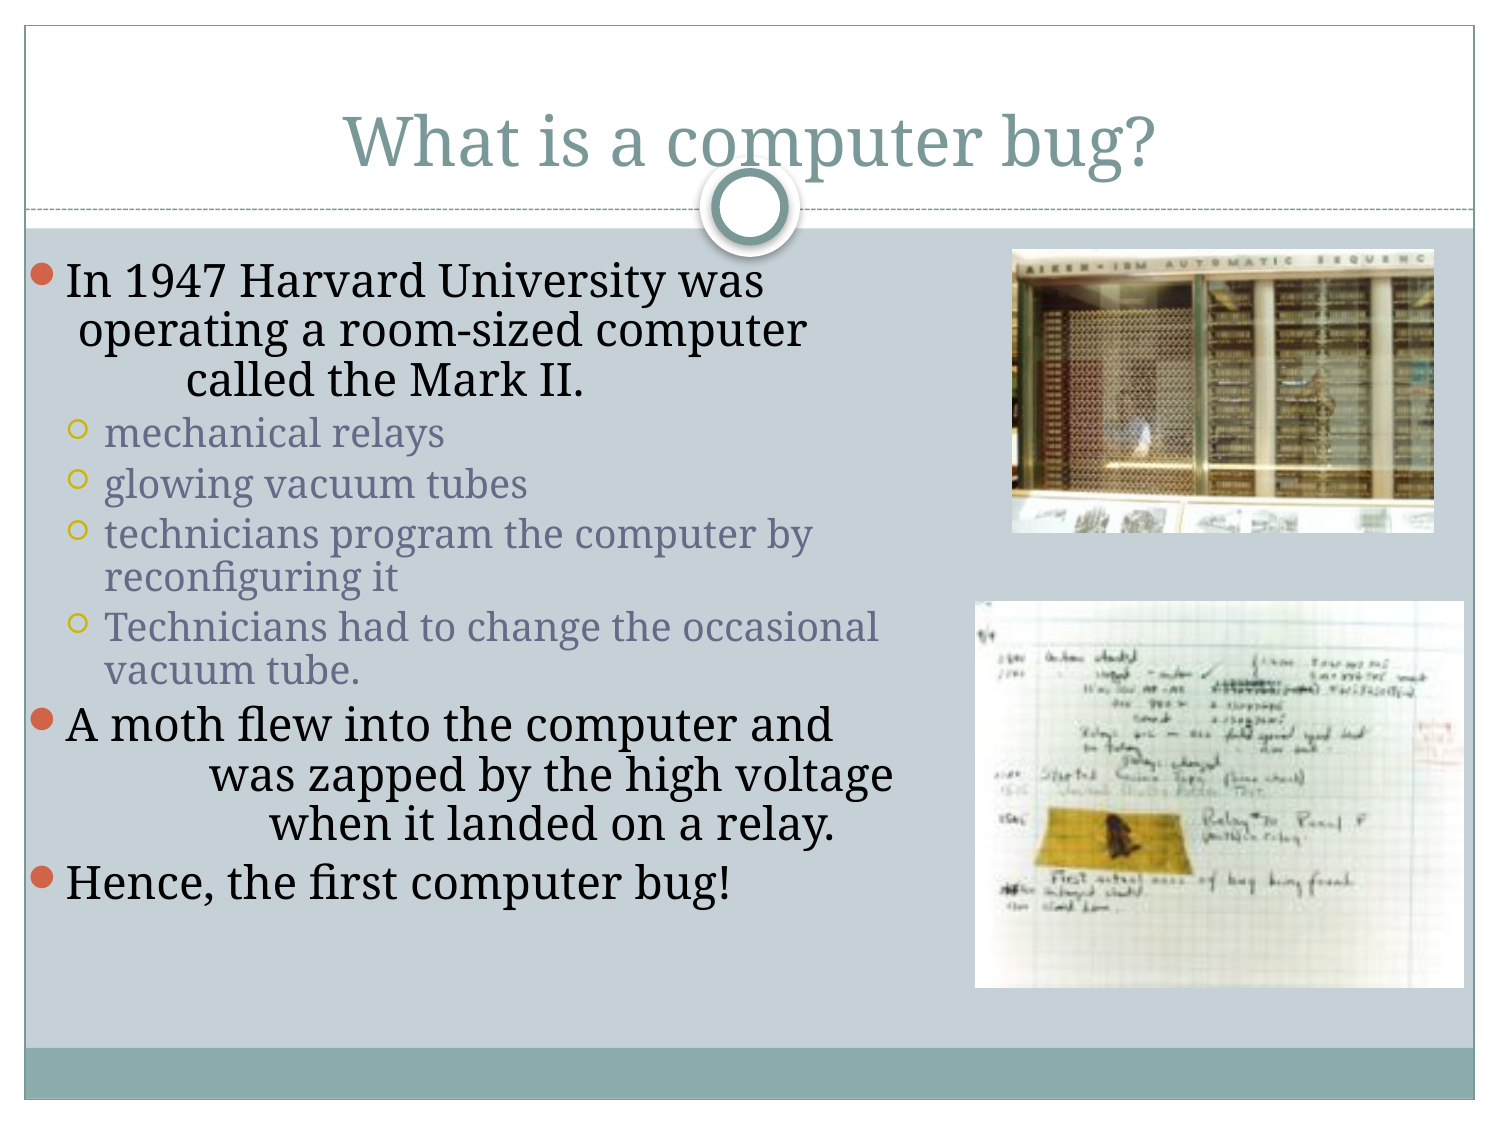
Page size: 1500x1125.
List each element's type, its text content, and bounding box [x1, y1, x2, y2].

title What is a computer bug? [112, 0, 1388, 188]
picture [1012, 249, 1434, 533]
picture [974, 600, 1465, 988]
list In 1947 Harvard University was operating a room-sized computer called the Mark II. mechanical relays glowing vacuum tubes technicians program the computer by reconfiguring it Technicians had to change the occasional vacuum tube. A moth flew into the computer and was zapped by the high voltage when it landed on a relay. Hence, the first computer bug! [12, 249, 1000, 925]
